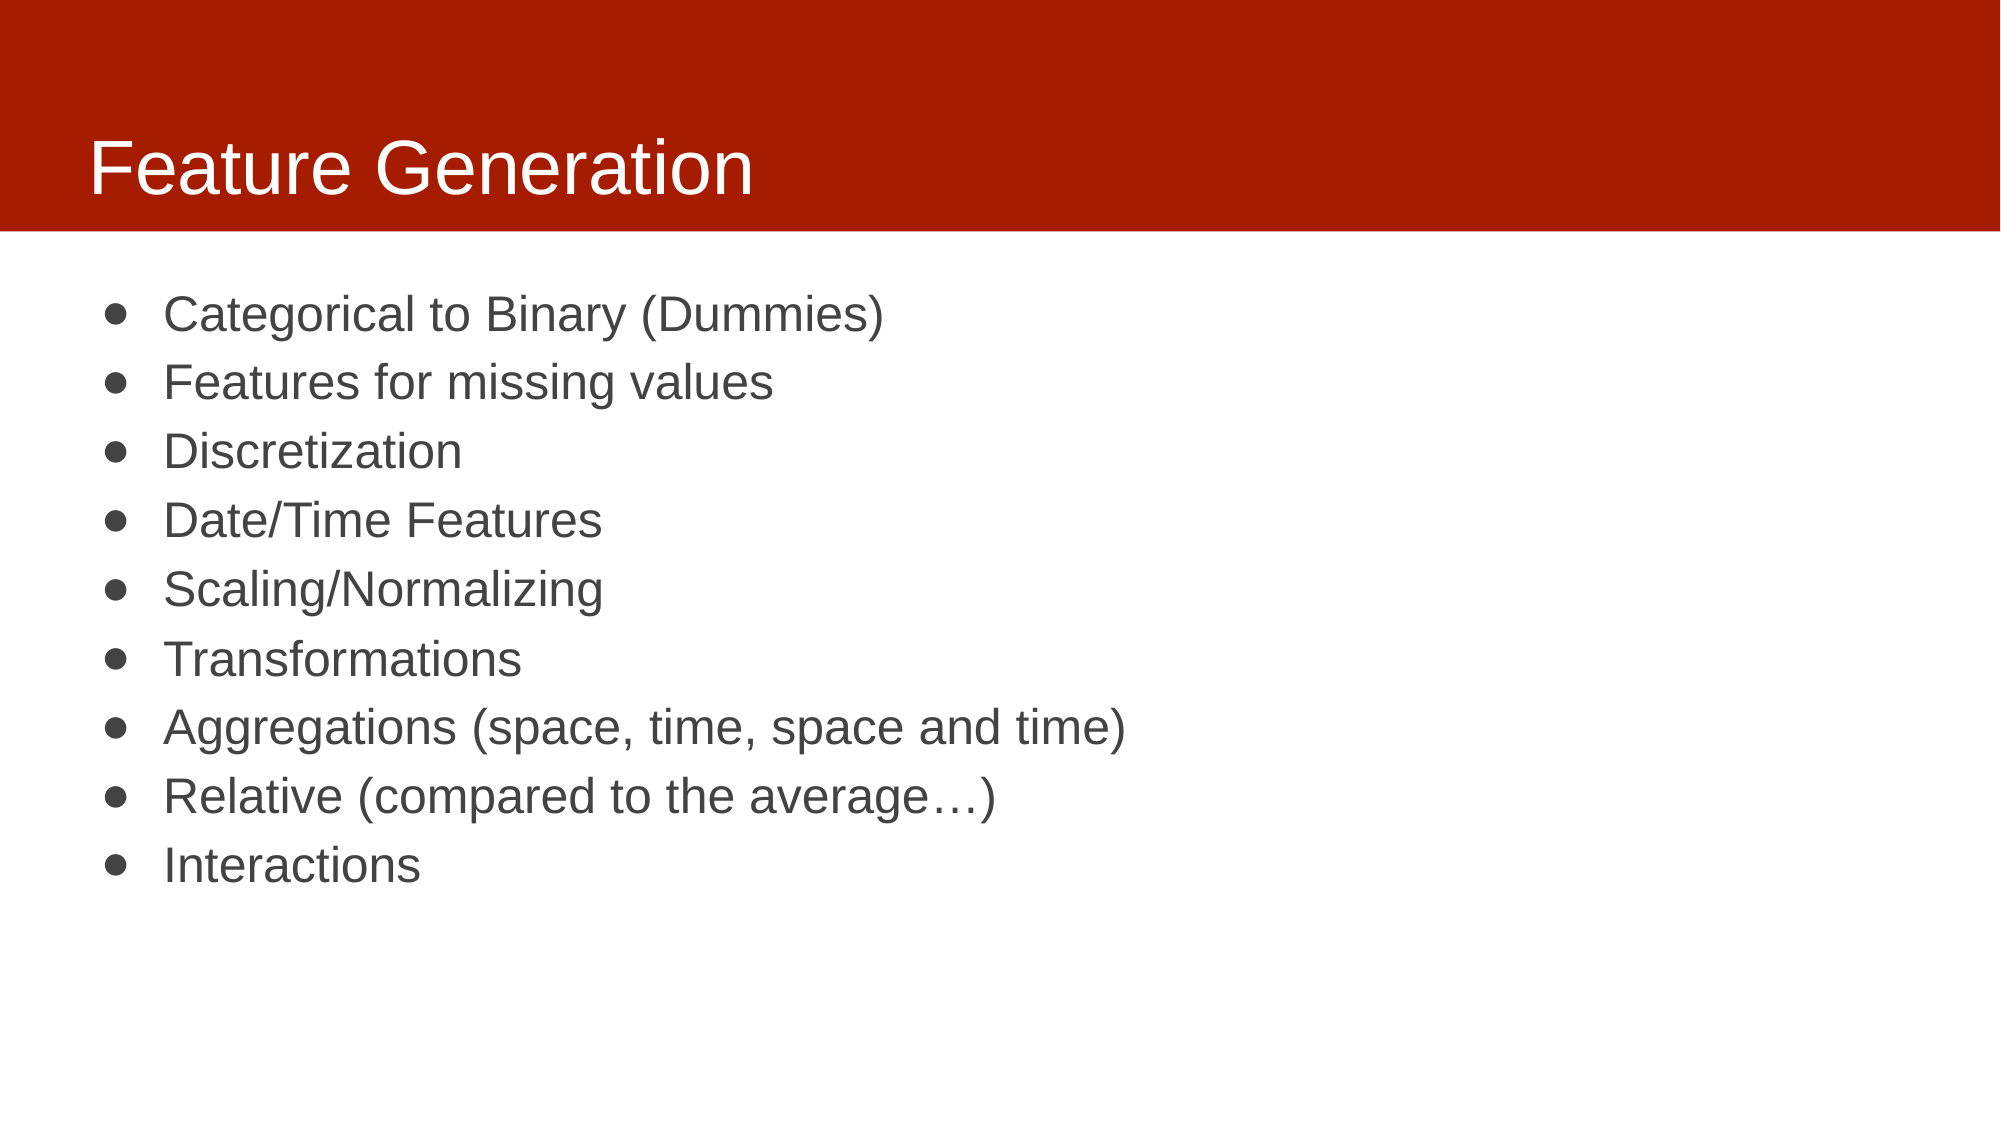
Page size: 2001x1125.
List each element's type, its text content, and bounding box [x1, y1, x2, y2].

list Categorical to Binary (Dummies) Features for missing values Discretization Date/Time Features Scaling/Normalizing Transformations Aggregations (space, time, space and time) Relative (compared to the average…) Interactions [68, 252, 1932, 1000]
title Feature Generation [68, 97, 1932, 223]
